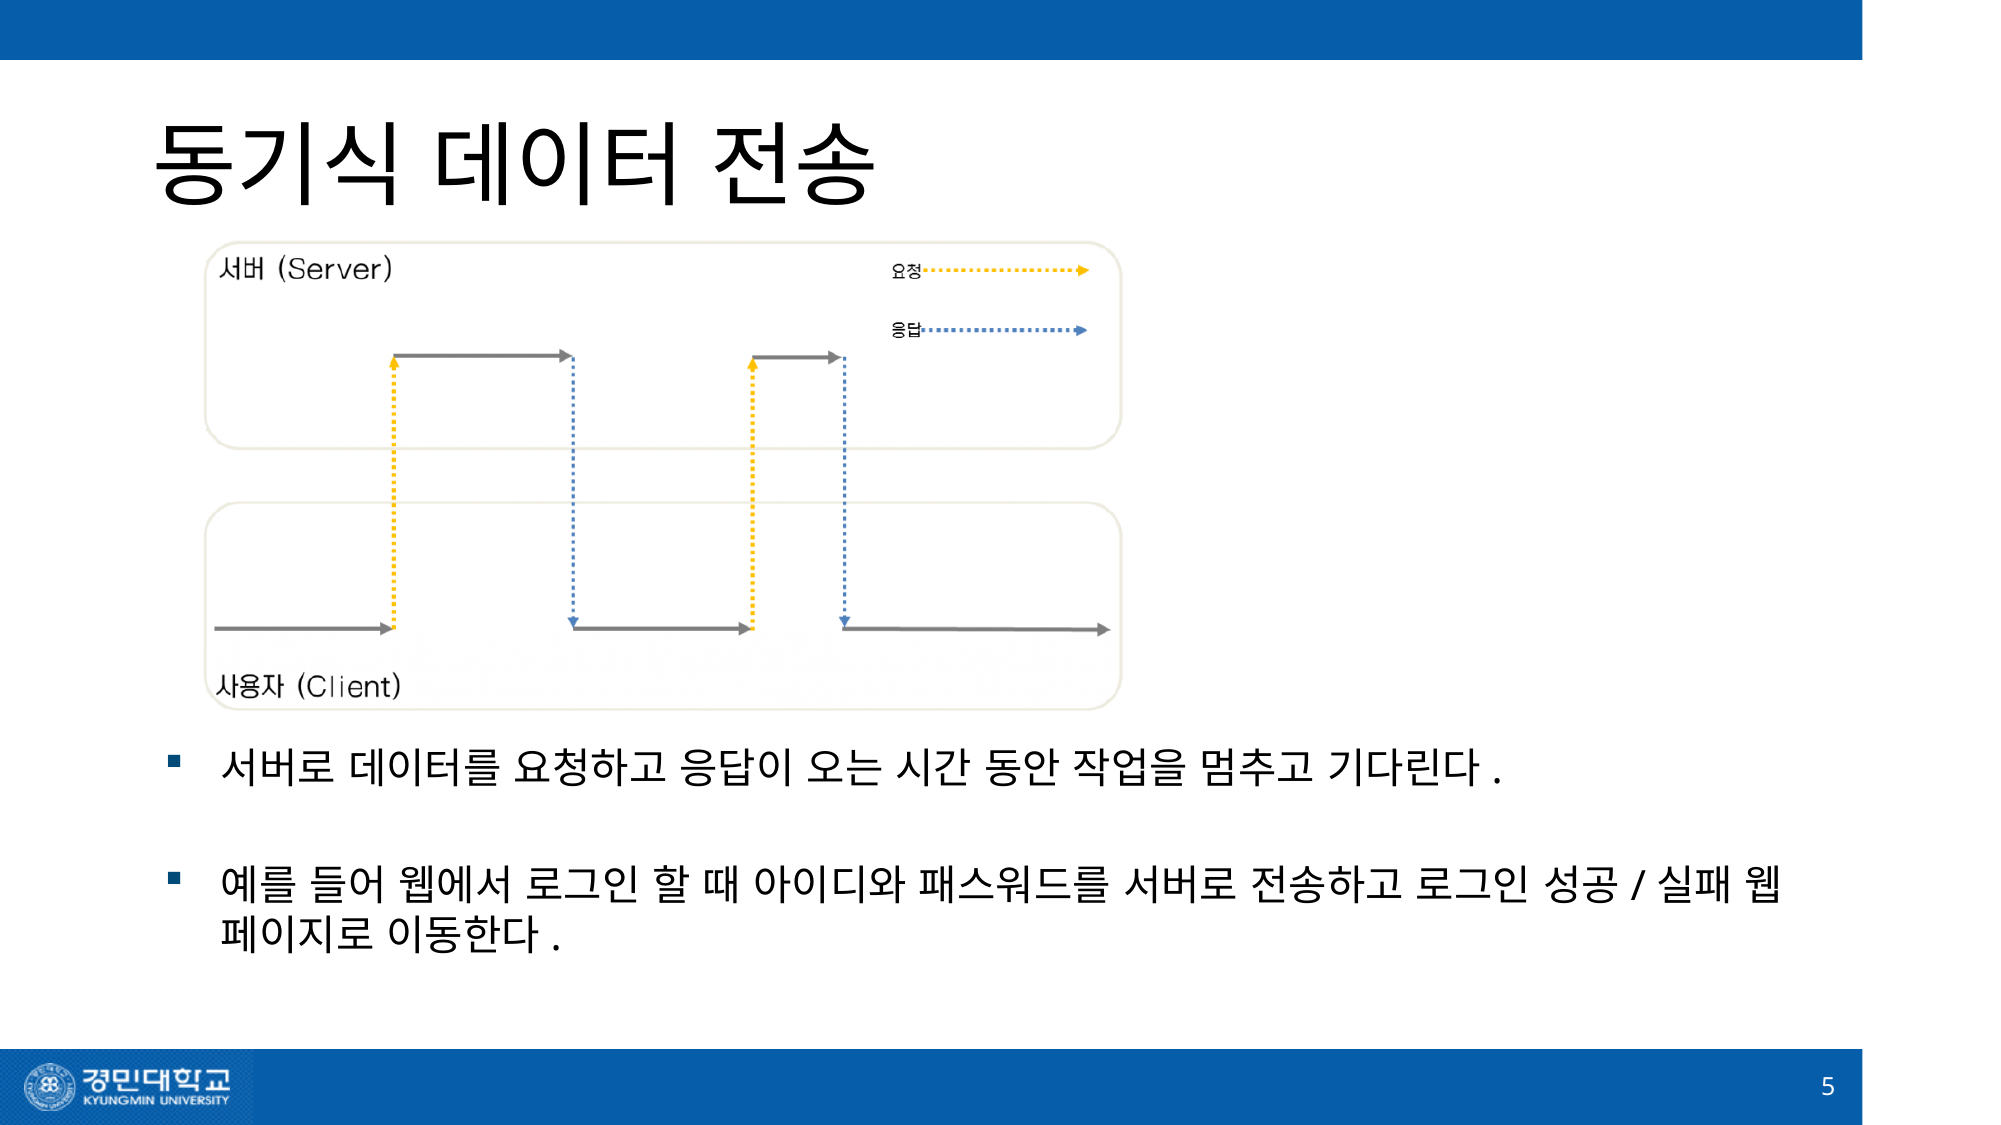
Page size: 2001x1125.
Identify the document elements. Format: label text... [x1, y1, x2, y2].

title 동기식 데이터 전송 [137, 59, 1863, 278]
text_box 서버로 데이터를 요청하고 응답이 오는 시간 동안 작업을 멈추고 기다린다. 예를 들어 웹에서 로그인 할 때 아이디와 패스워드를 서버로 전송하고 로그인 성공/실패 웹 페이지로 이동한다. [149, 734, 1913, 1125]
picture [0, 1049, 149, 1125]
picture [197, 239, 1125, 718]
